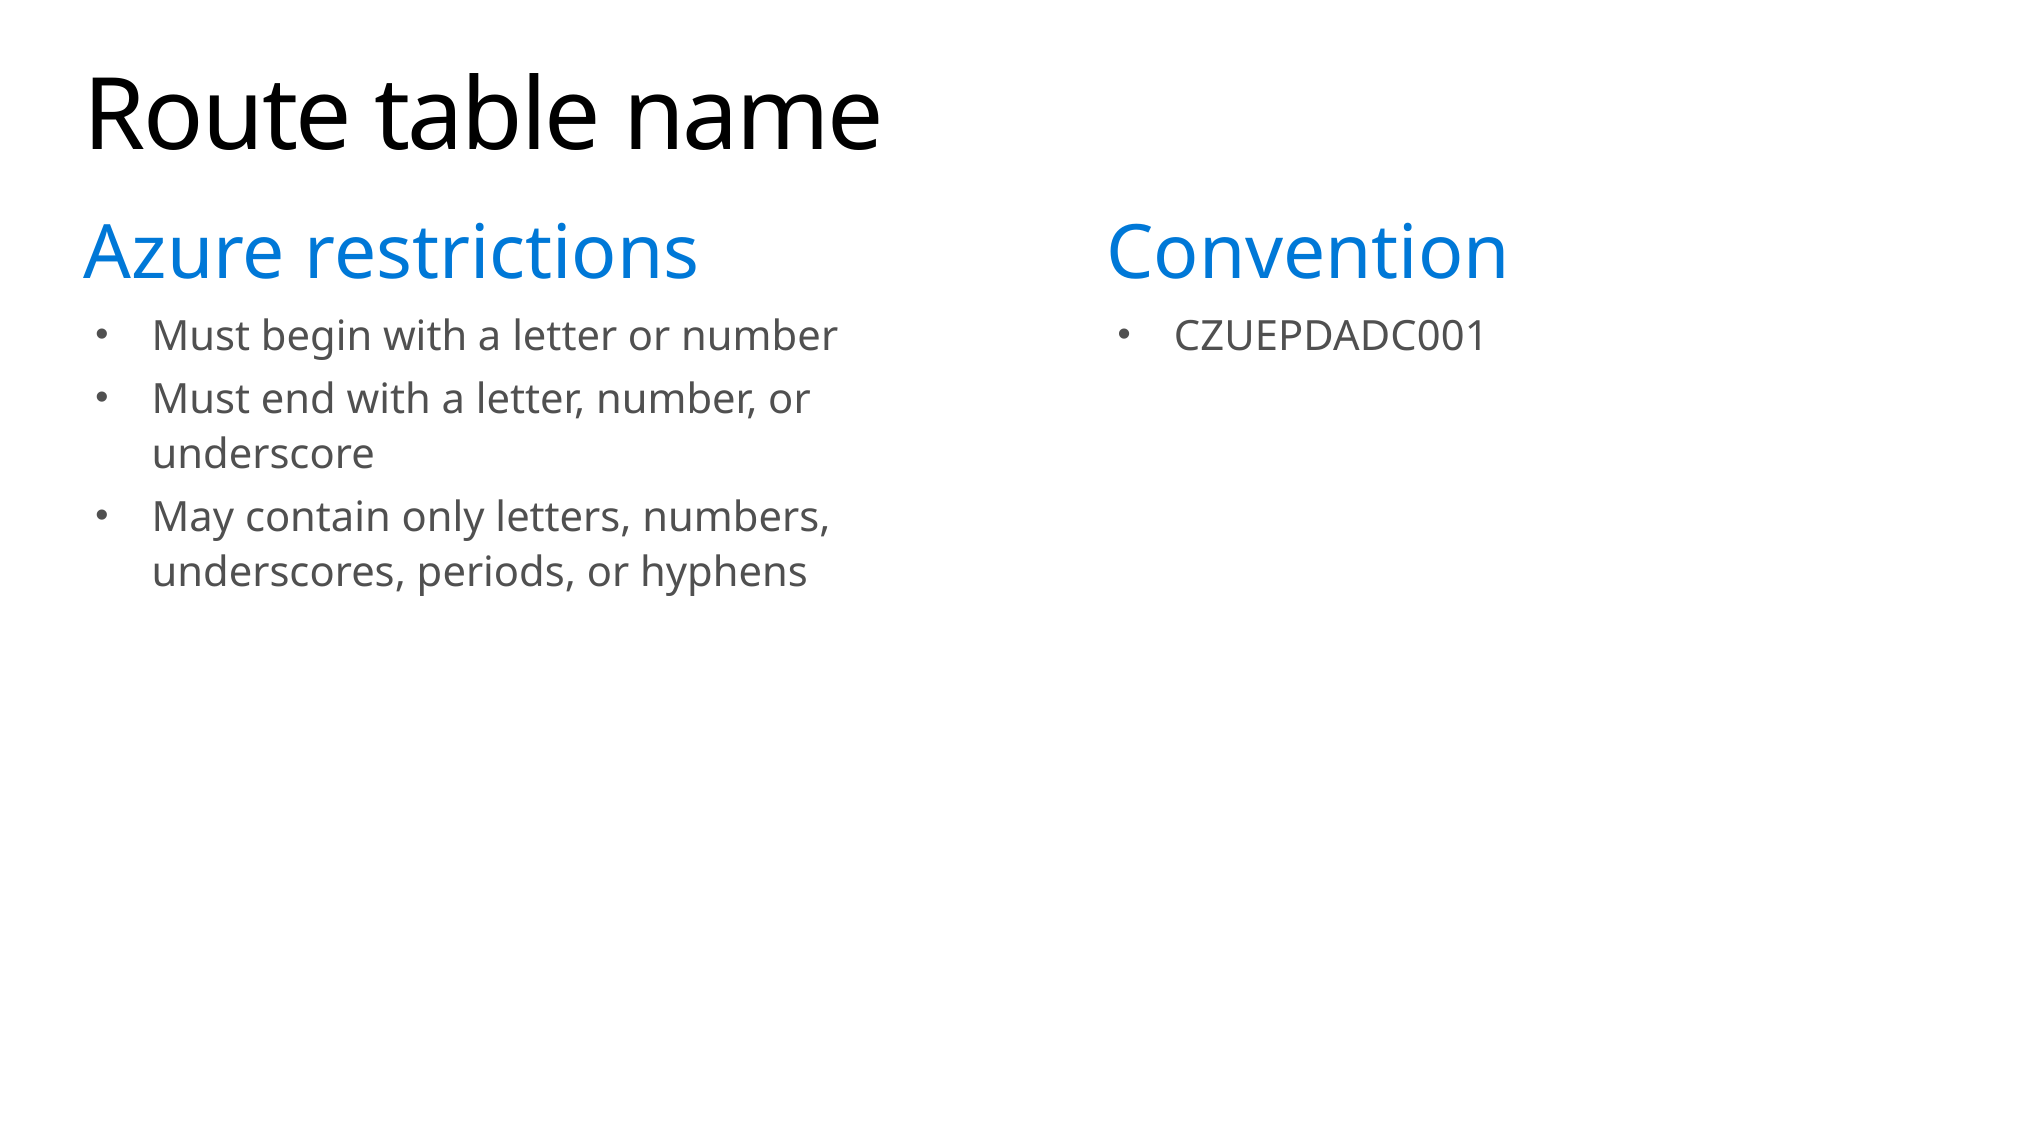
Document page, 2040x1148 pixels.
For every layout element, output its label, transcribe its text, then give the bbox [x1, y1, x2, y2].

title Route table name [60, 48, 1980, 199]
text_box Convention CZUEPDADC001 [1082, 198, 1908, 437]
text_box Azure restrictions Must begin with a letter or number Must end with a letter, number, or underscore May contain only letters, numbers, underscores, periods, or hyphens [60, 198, 1058, 674]
